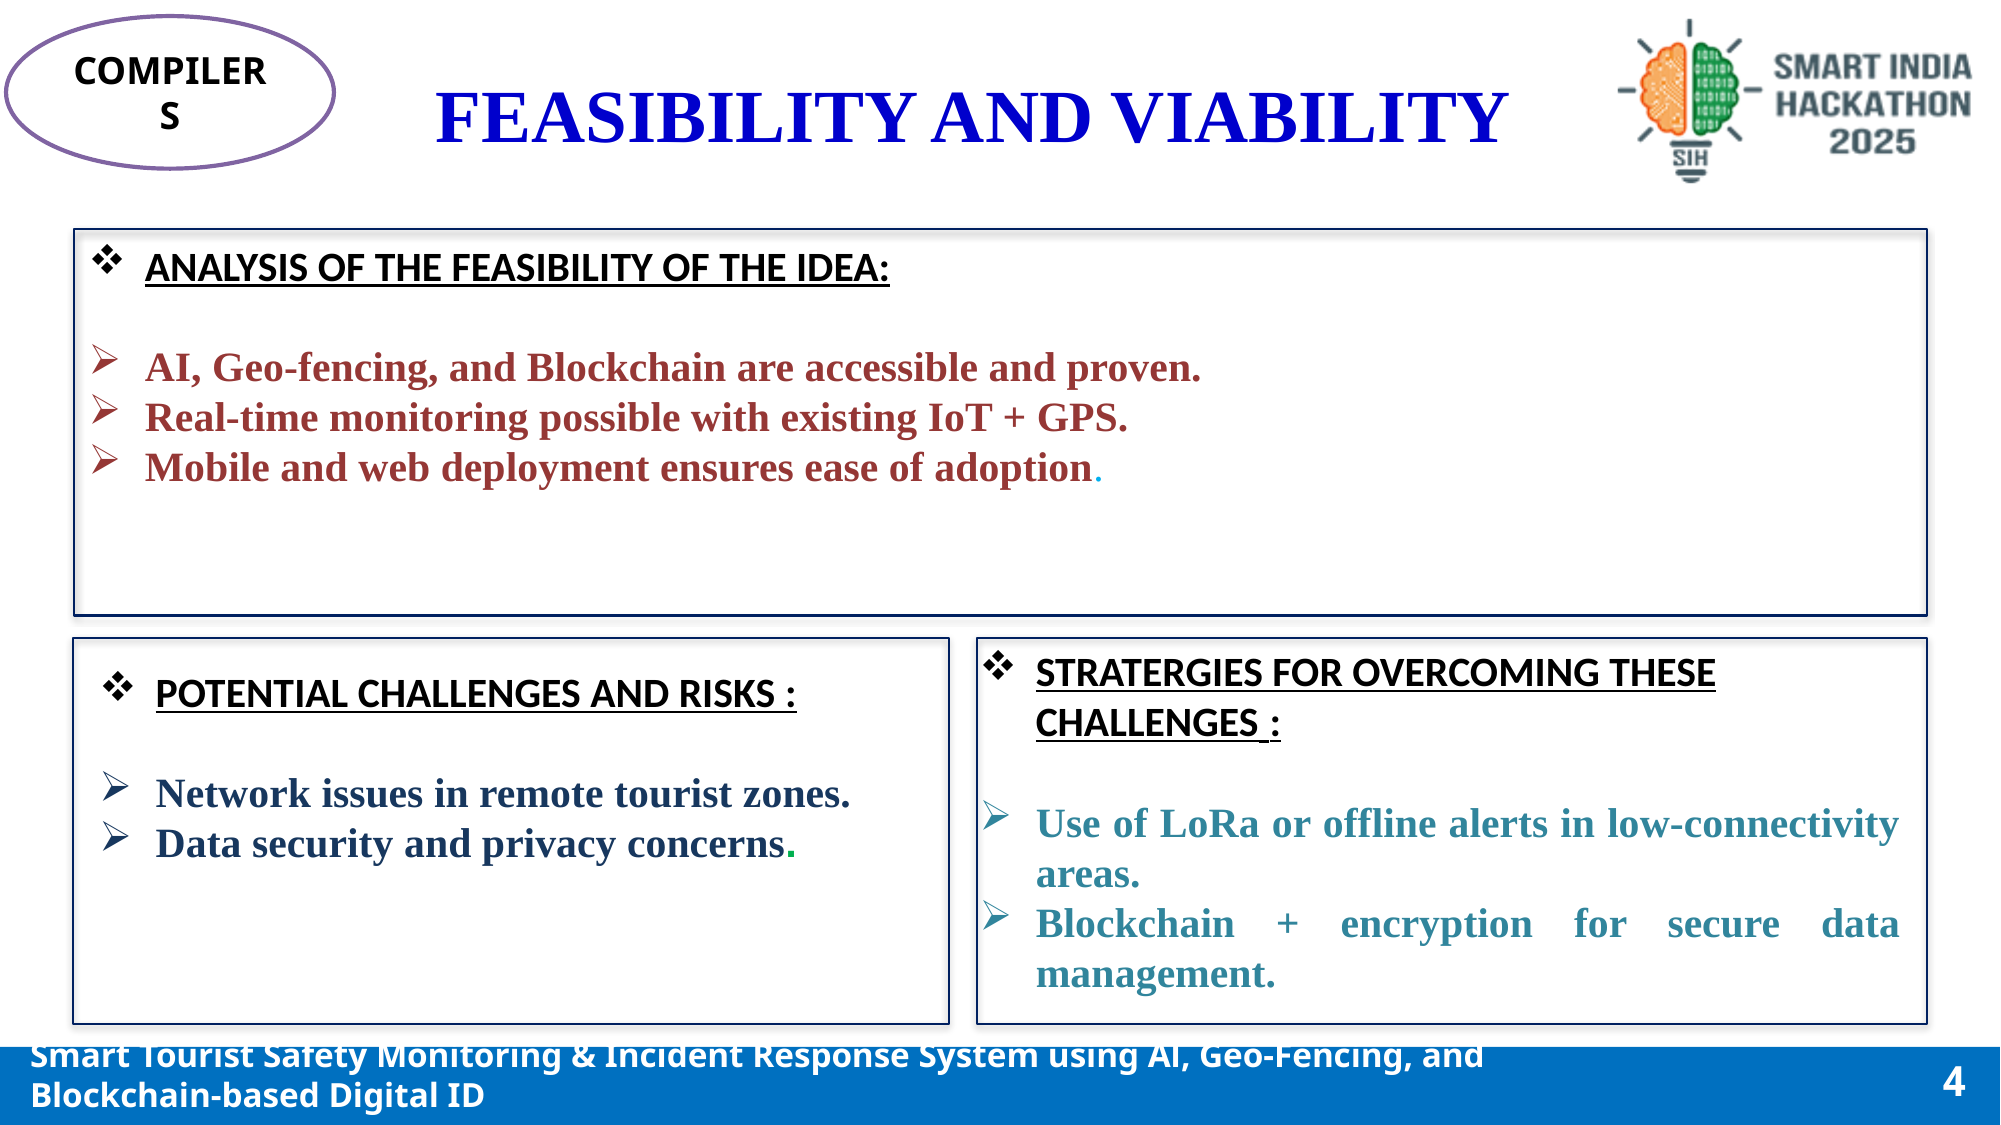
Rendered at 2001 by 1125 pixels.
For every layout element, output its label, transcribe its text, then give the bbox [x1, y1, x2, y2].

text_box [73, 637, 950, 1025]
text_box [976, 637, 1928, 1025]
text_box STRATERGIES FOR OVERCOMING THESE CHALLENGES : Use of LoRa or offline alerts in low-connectivity areas. Blockchain + encryption for secure data management. [964, 637, 1916, 1003]
text_box ANALYSIS OF THE FEASIBILITY OF THE IDEA: AI, Geo-fencing, and Blockchain are accessible and proven. Real-time monitoring possible with existing IoT + GPS. Mobile and web deployment ensures ease of adoption. [73, 232, 1874, 498]
text_box COMPILERS [3, 13, 337, 171]
footer Smart Tourist Safety Monitoring & Incident Response System using Al, Geo-Fencing, and Blockchain-based Digital ID [15, 1064, 1676, 1125]
slide_number 4 [1515, 1053, 1982, 1114]
text_box [0, 1046, 2000, 1125]
picture [1614, 9, 1977, 194]
text_box POTENTIAL CHALLENGES AND RISKS : Network issues in remote tourist zones. Data security and privacy concerns. [84, 658, 895, 874]
title FEASIBILITY AND VIABILITY [73, 39, 1609, 186]
text_box [73, 228, 1928, 616]
